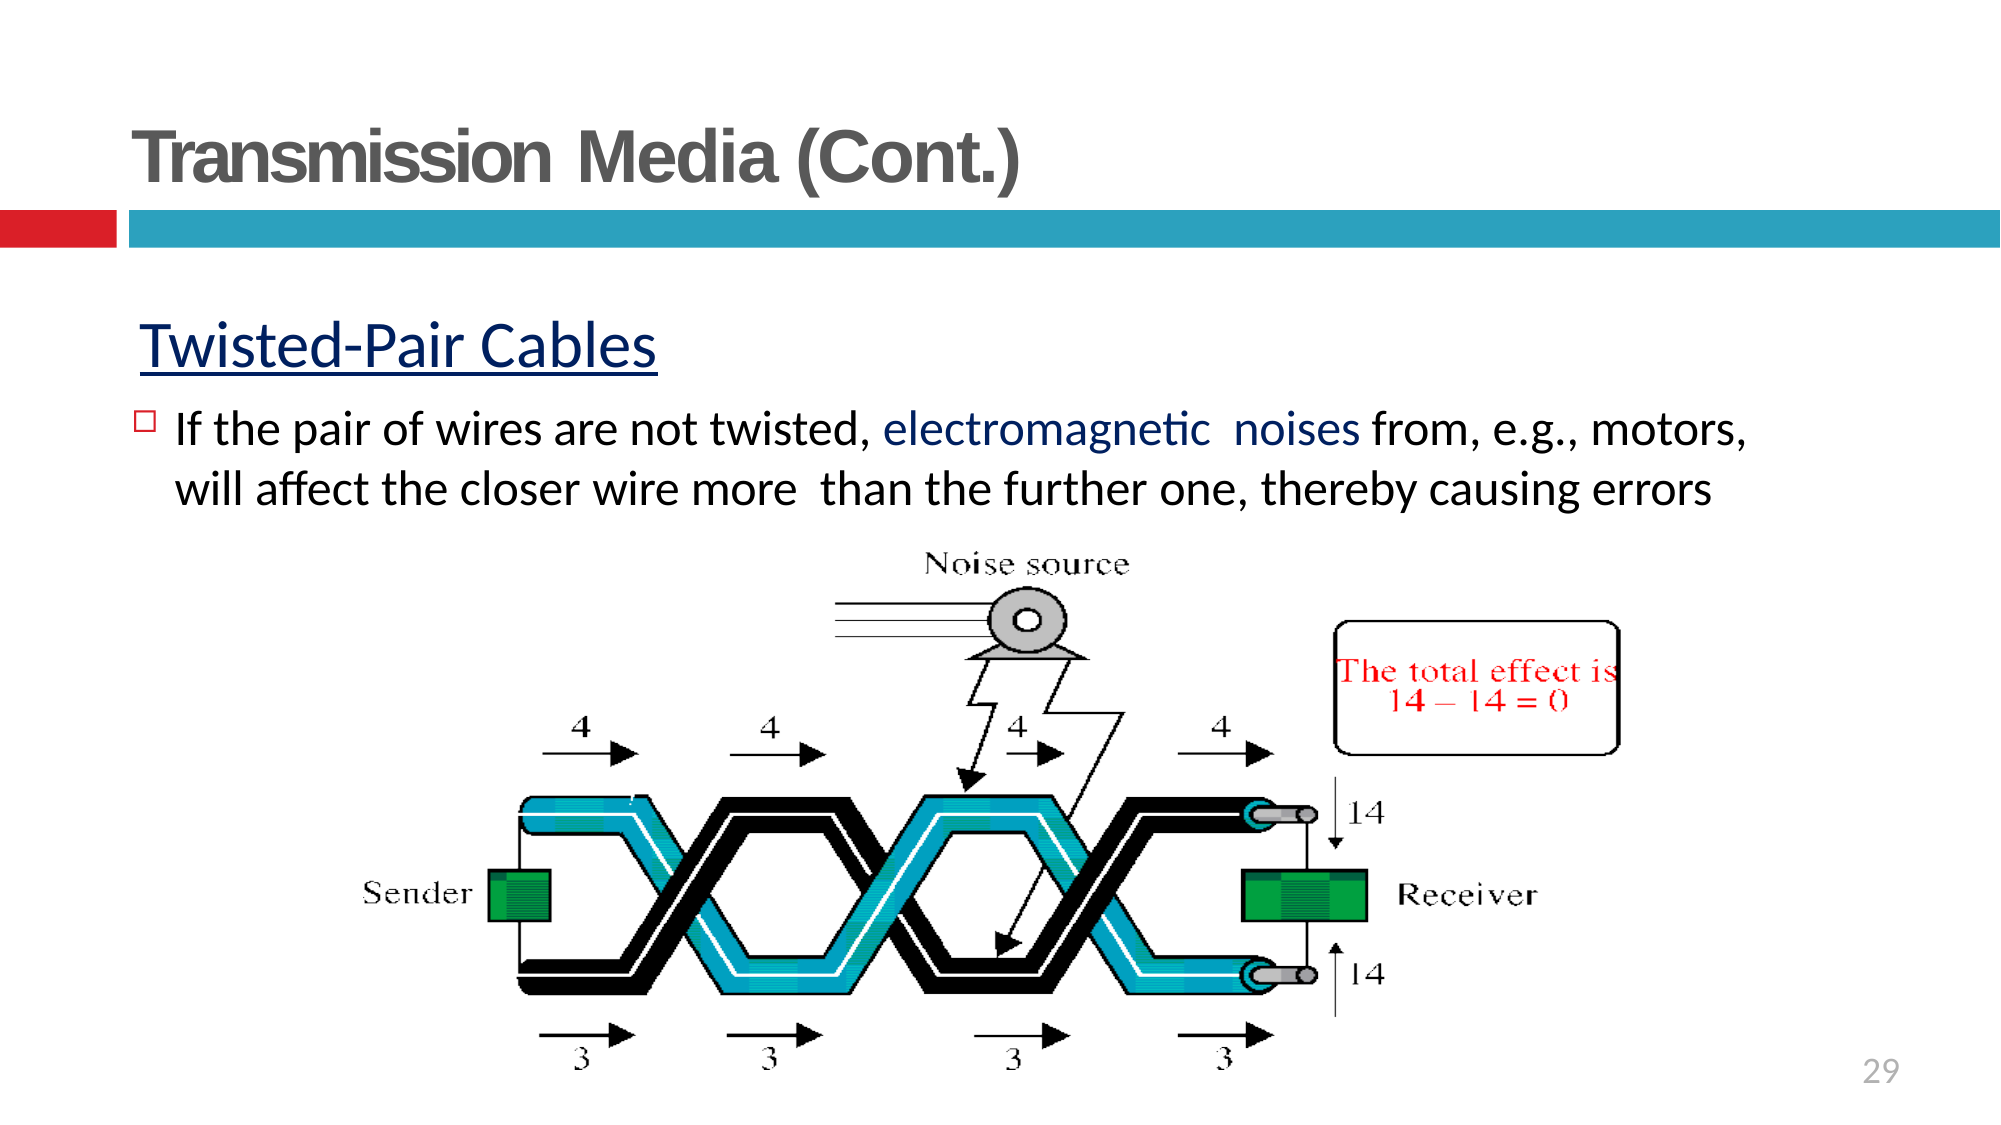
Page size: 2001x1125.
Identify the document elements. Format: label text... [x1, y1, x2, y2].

title Transmission Media (Cont.) [129, 105, 1435, 279]
text_box Twisted-Pair Cables If the pair of wires are not twisted, electromagnetic noises from, e.g., motors, will affect the closer wire more than the further one, thereby causing errors [129, 279, 1766, 516]
slide_number 29 [1440, 1046, 1900, 1092]
text_box [363, 551, 1621, 1070]
